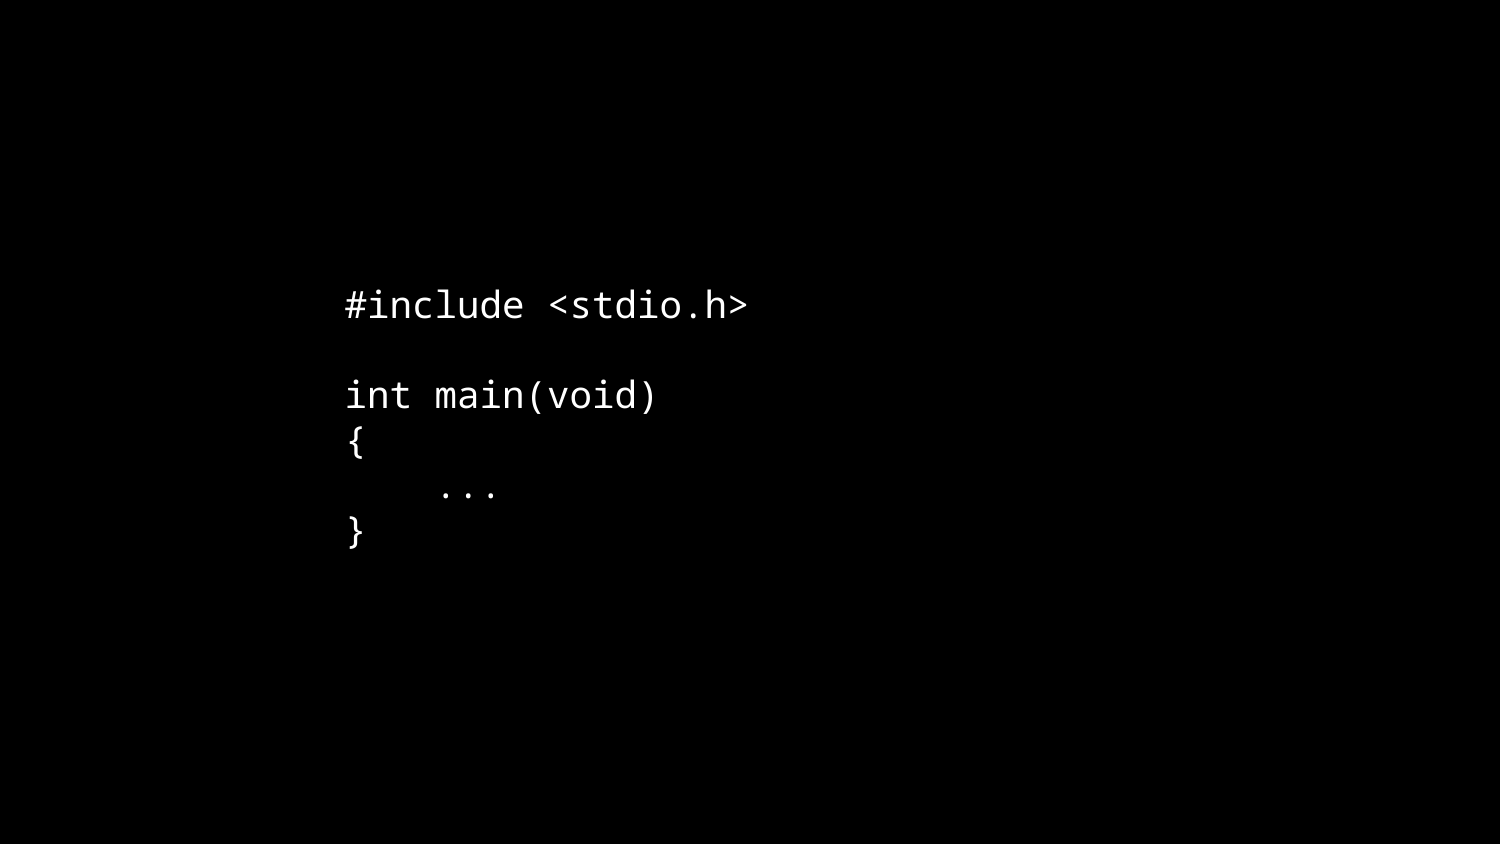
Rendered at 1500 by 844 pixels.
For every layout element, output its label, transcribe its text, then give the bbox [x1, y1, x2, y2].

list #include <stdio.h> int main(void) { ... } [329, 221, 1171, 623]
